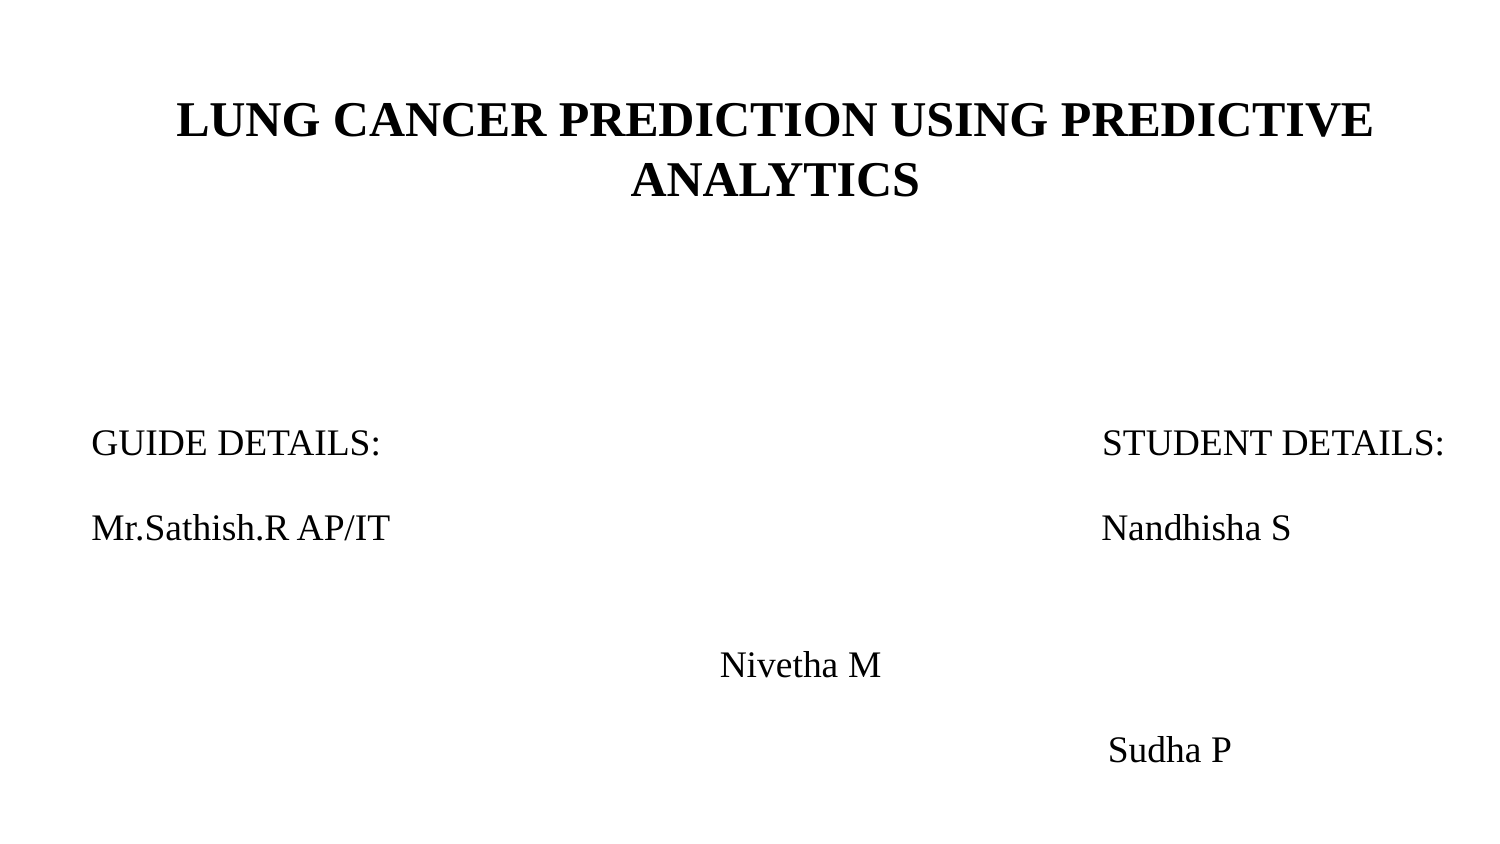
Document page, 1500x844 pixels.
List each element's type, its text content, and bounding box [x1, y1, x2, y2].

subtitle LUNG CANCER PREDICTION USING PREDICTIVE ANALYTICS GUIDE DETAILS: STUDENT DETAILS: Mr.Sathish.R AP/IT Nandhisha S Nivetha M Sudha P [76, 71, 1475, 844]
